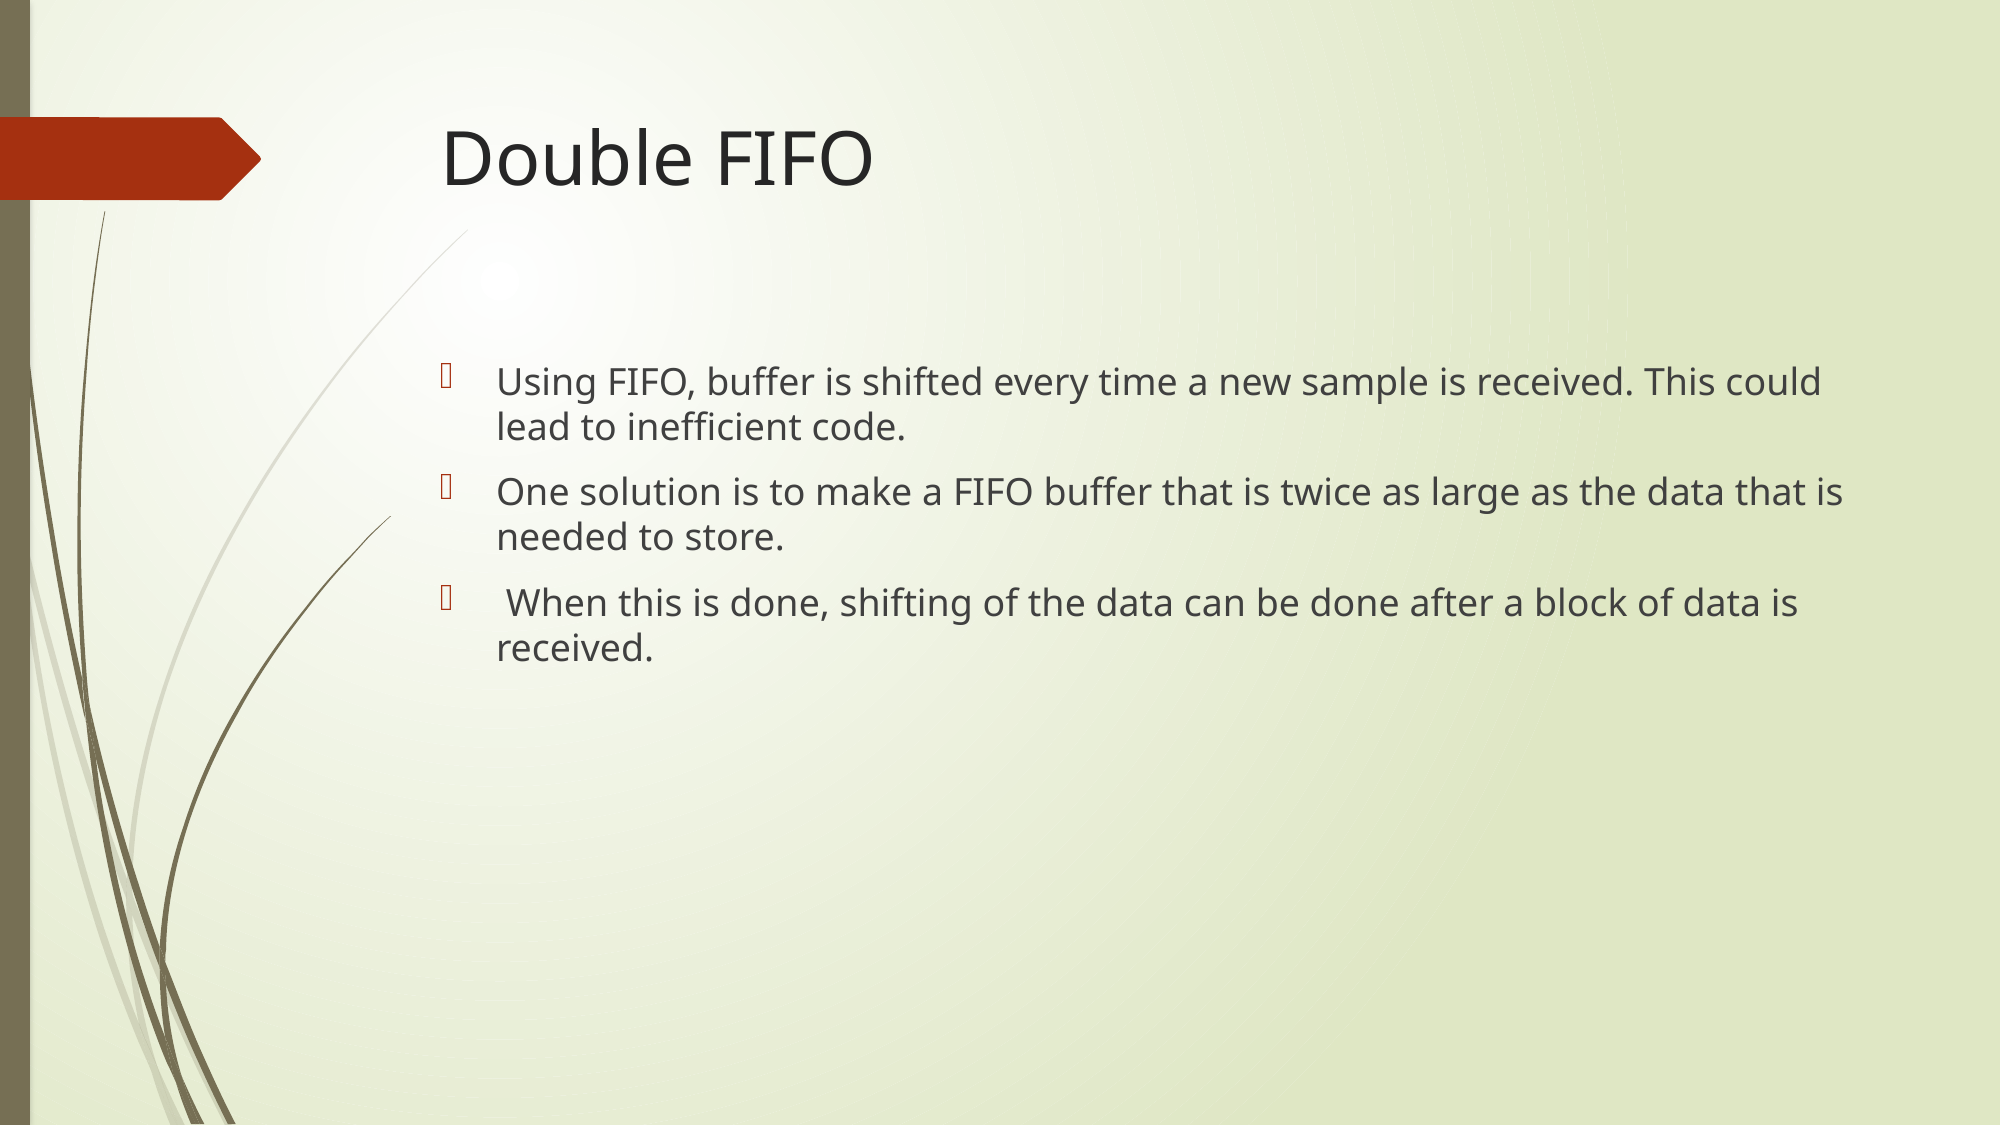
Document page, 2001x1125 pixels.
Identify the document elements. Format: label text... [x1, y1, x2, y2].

list Using FIFO, buffer is shifted every time a new sample is received. This could lead to inefficient code. One solution is to make a FIFO buffer that is twice as large as the data that is needed to store. When this is done, shifting of the data can be done after a block of data is received. [424, 350, 1888, 970]
title Double FIFO [425, 102, 1888, 313]
